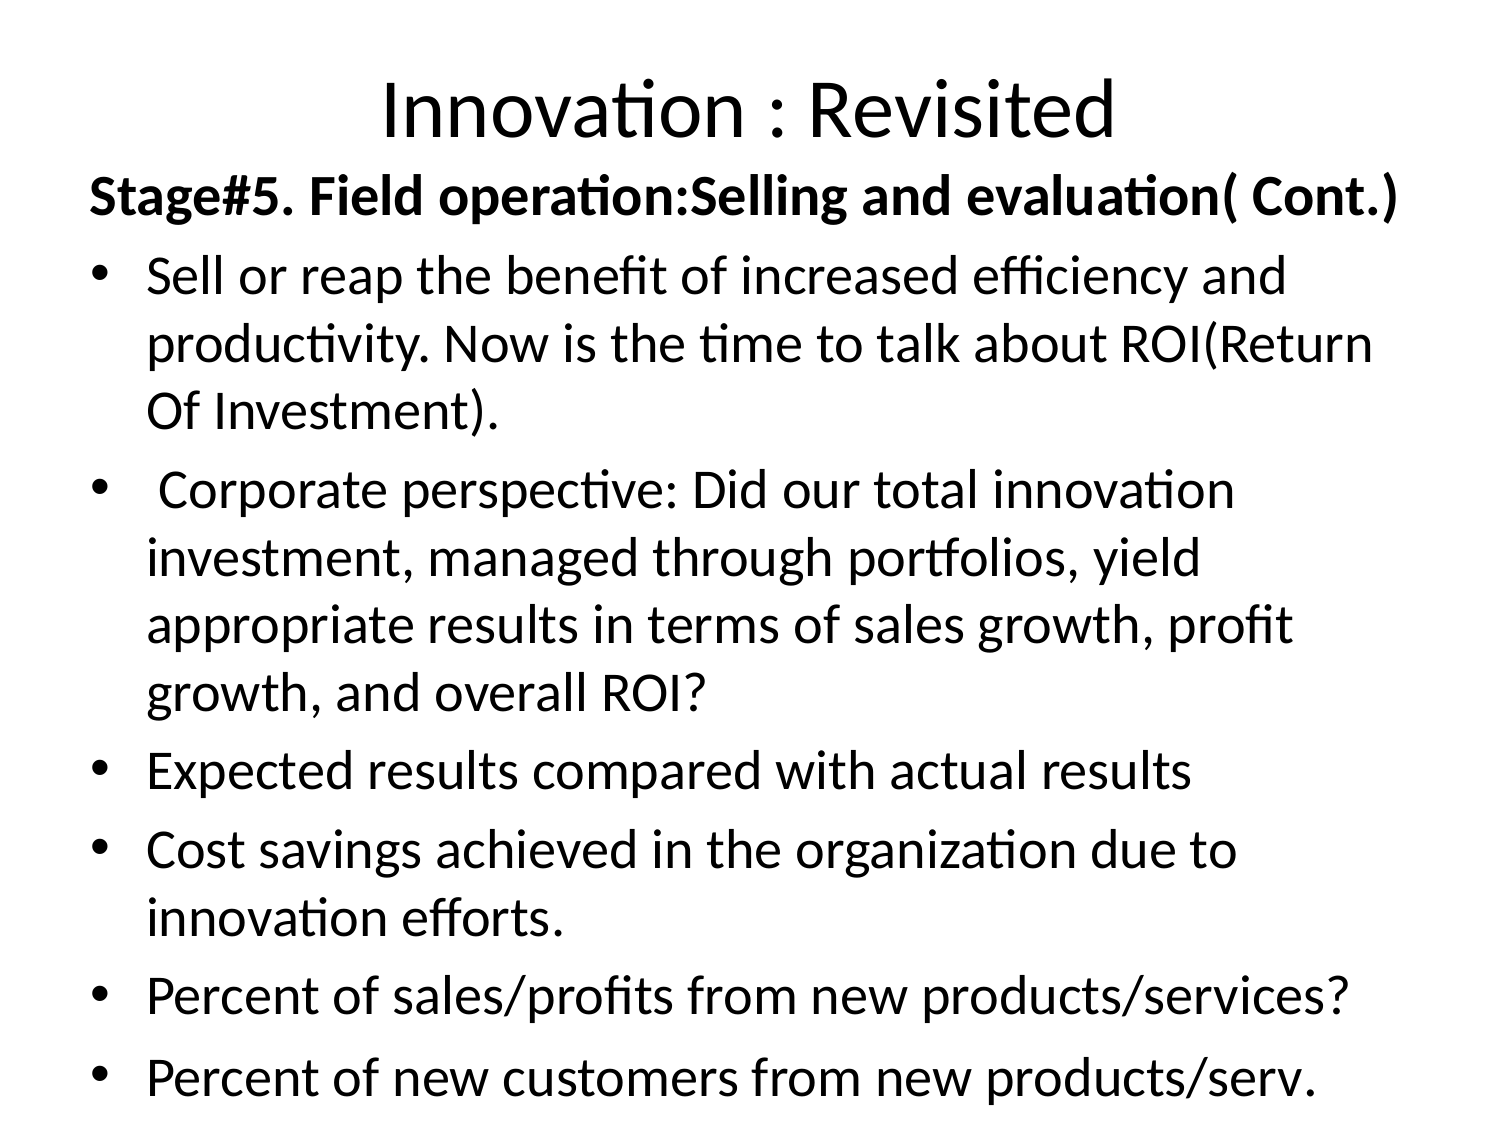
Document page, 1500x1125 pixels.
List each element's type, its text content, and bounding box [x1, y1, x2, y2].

text_box Innovation : Revisited [75, 45, 1425, 149]
text_box Stage#5. Field operation:Selling and evaluation( Cont.) Sell or reap the benefit of increased efficiency and productivity. Now is the time to talk about ROI(Return Of Investment). Corporate perspective: Did our total innovation investment, managed through portfolios, yield appropriate results in terms of sales growth, profit growth, and overall ROI? Expected results compared with actual results Cost savings achieved in the organization due to innovation efforts. Percent of sales/profits from new products/services? Percent of new customers from new products/serv. [75, 149, 1425, 1125]
